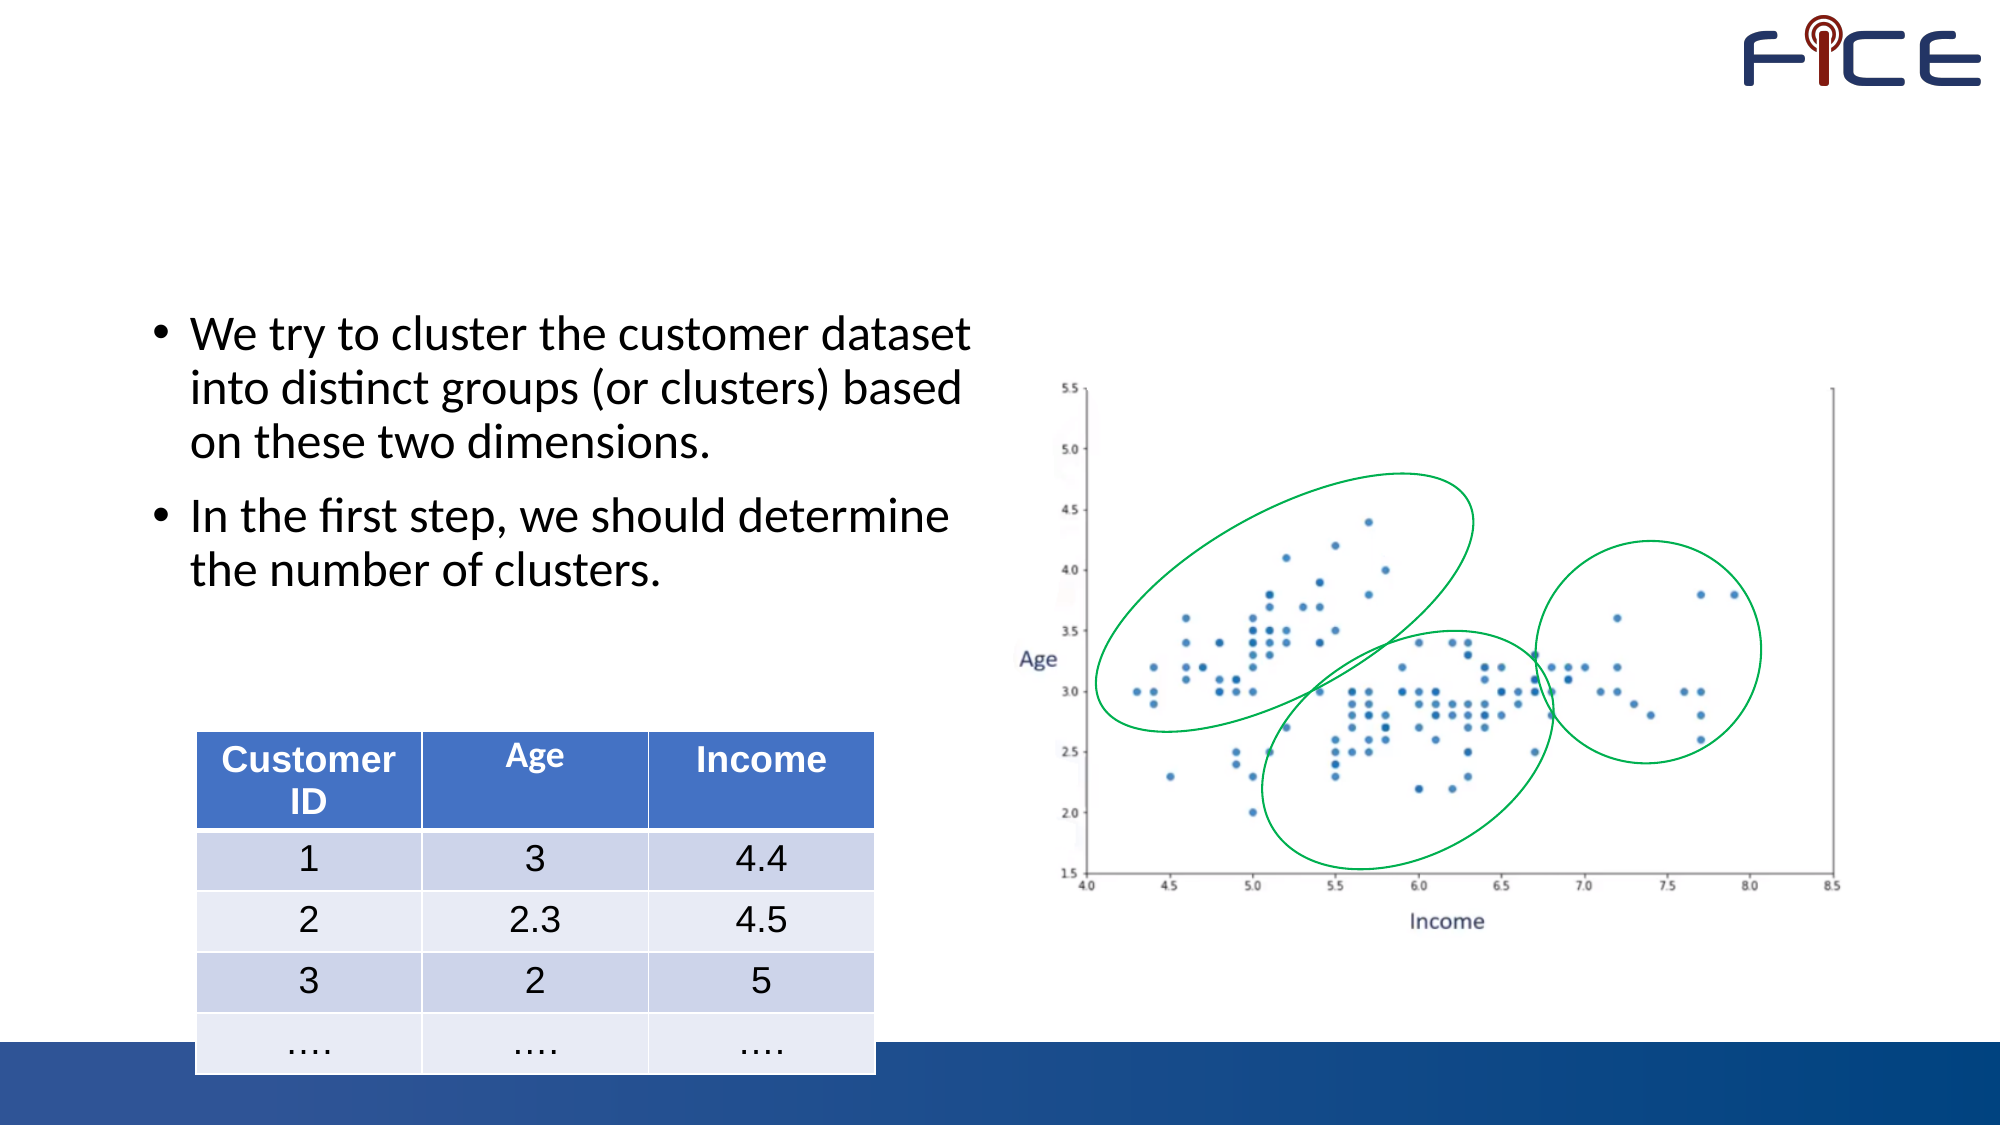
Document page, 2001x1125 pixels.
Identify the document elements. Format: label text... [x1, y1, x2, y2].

table_cell …. [197, 1014, 421, 1073]
table_header Customer ID [197, 732, 421, 828]
picture [1744, 15, 1981, 86]
table_cell 2 [197, 892, 421, 951]
list We try to cluster the customer dataset into distinct groups (or clusters) based on these two dimensions. In the first step, we should determine the number of clusters. [137, 299, 988, 1014]
table_cell 5 [649, 953, 874, 1012]
table_cell 2 [423, 953, 648, 1012]
table_cell 4.4 [649, 833, 874, 890]
table_cell 3 [197, 953, 421, 1012]
table_cell 2.3 [423, 892, 648, 951]
table_cell …. [649, 1014, 874, 1073]
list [1012, 372, 1863, 940]
table_cell 3 [423, 833, 648, 890]
table_cell 1 [197, 833, 421, 890]
table_header Income [649, 732, 874, 828]
table_cell …. [423, 1014, 648, 1073]
table_cell 4.5 [649, 892, 874, 951]
table_header Age [423, 732, 648, 828]
